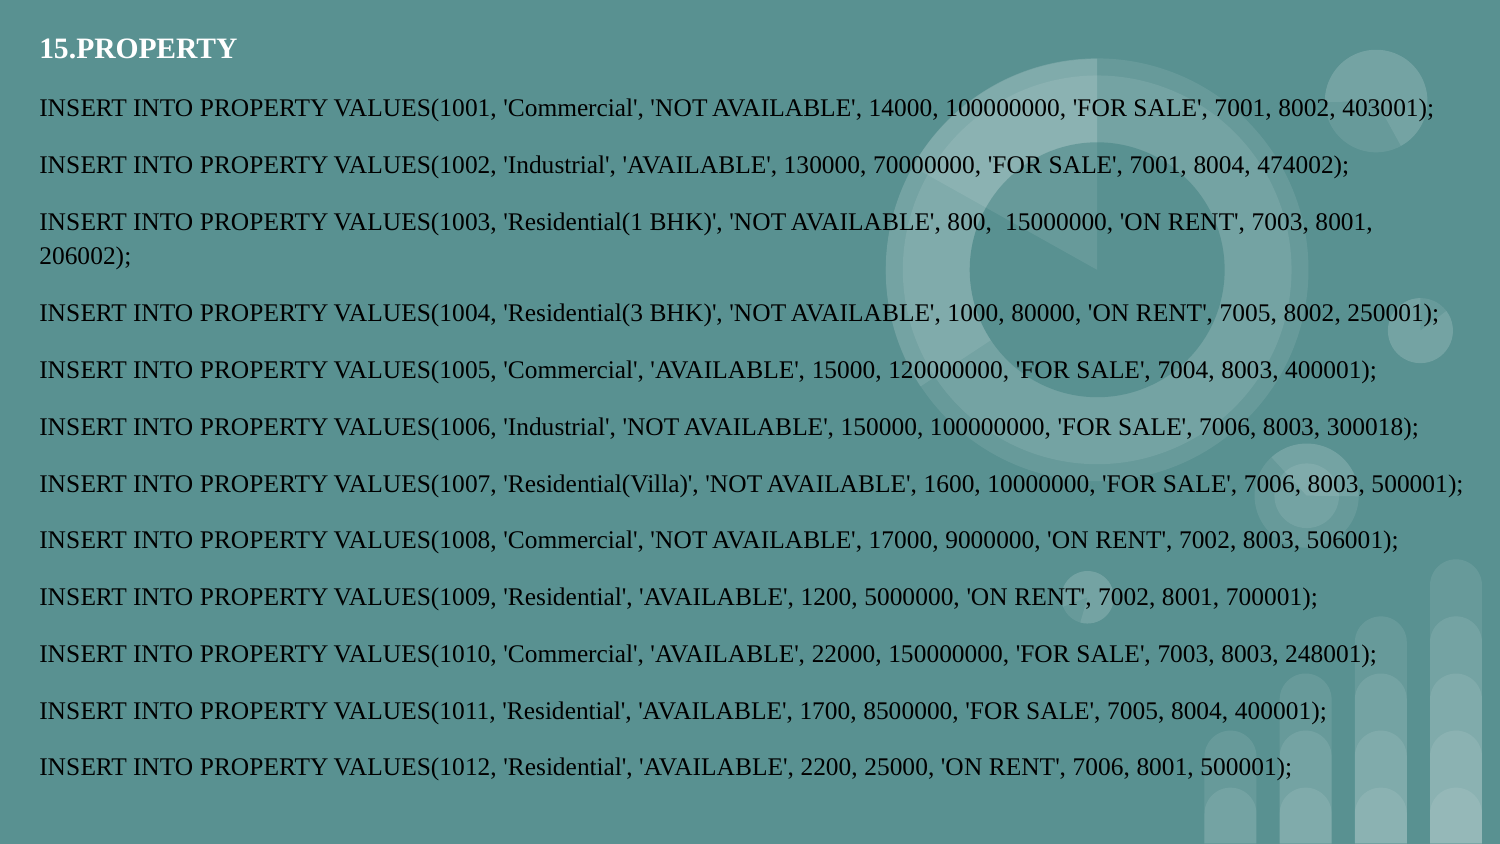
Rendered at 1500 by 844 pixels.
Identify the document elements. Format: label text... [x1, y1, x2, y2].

subtitle 15.PROPERTY INSERT INTO PROPERTY VALUES(1001, 'Commercial', 'NOT AVAILABLE', 14000, 100000000, 'FOR SALE', 7001, 8002, 403001); INSERT INTO PROPERTY VALUES(1002, 'Industrial', 'AVAILABLE', 130000, 70000000, 'FOR SALE', 7001, 8004, 474002); INSERT INTO PROPERTY VALUES(1003, 'Residential(1 BHK)', 'NOT AVAILABLE', 800, 15000000, 'ON RENT', 7003, 8001, 206002); INSERT INTO PROPERTY VALUES(1004, 'Residential(3 BHK)', 'NOT AVAILABLE', 1000, 80000, 'ON RENT', 7005, 8002, 250001); INSERT INTO PROPERTY VALUES(1005, 'Commercial', 'AVAILABLE', 15000, 120000000, 'FOR SALE', 7004, 8003, 400001); INSERT INTO PROPERTY VALUES(1006, 'Industrial', 'NOT AVAILABLE', 150000, 100000000, 'FOR SALE', 7006, 8003, 300018); INSERT INTO PROPERTY VALUES(1007, 'Residential(Villa)', 'NOT AVAILABLE', 1600, 10000000, 'FOR SALE', 7006, 8003, 500001); INSERT INTO PROPERTY VALUES(1008, 'Commercial', 'NOT AVAILABLE', 17000, 9000000, 'ON RENT', 7002, 8003, 506001); INSERT INTO PROPERTY VALUES(1009, 'Residential', 'AVAILABLE', 1200, 5000000, 'ON RENT', 7002, 8001, 700001); INSERT INTO PROPERTY VALUES(1010, 'Commercial', 'AVAILABLE', 22000, 150000000, 'FOR SALE', 7003, 8003, 248001); INSERT INTO PROPERTY VALUES(1011, 'Residential', 'AVAILABLE', 1700, 8500000, 'FOR SALE', 7005, 8004, 400001); INSERT INTO PROPERTY VALUES(1012, 'Residential', 'AVAILABLE', 2200, 25000, 'ON RENT', 7006, 8001, 500001); [24, 9, 1486, 829]
